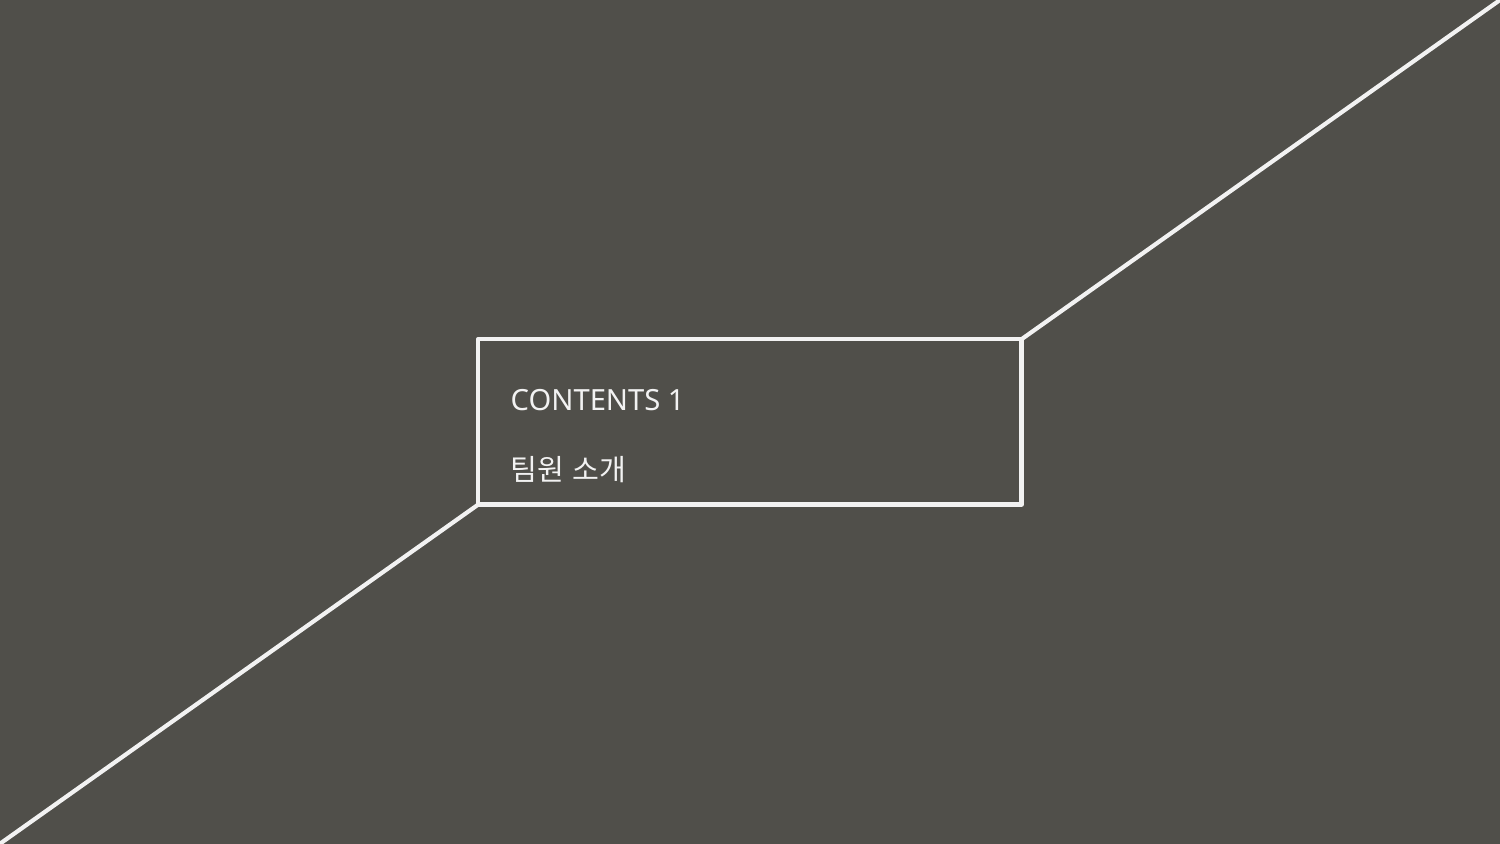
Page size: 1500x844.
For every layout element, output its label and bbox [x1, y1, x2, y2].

text_box [1021, 0, 1500, 340]
text_box [476, 337, 1024, 507]
text_box [0, 504, 479, 844]
